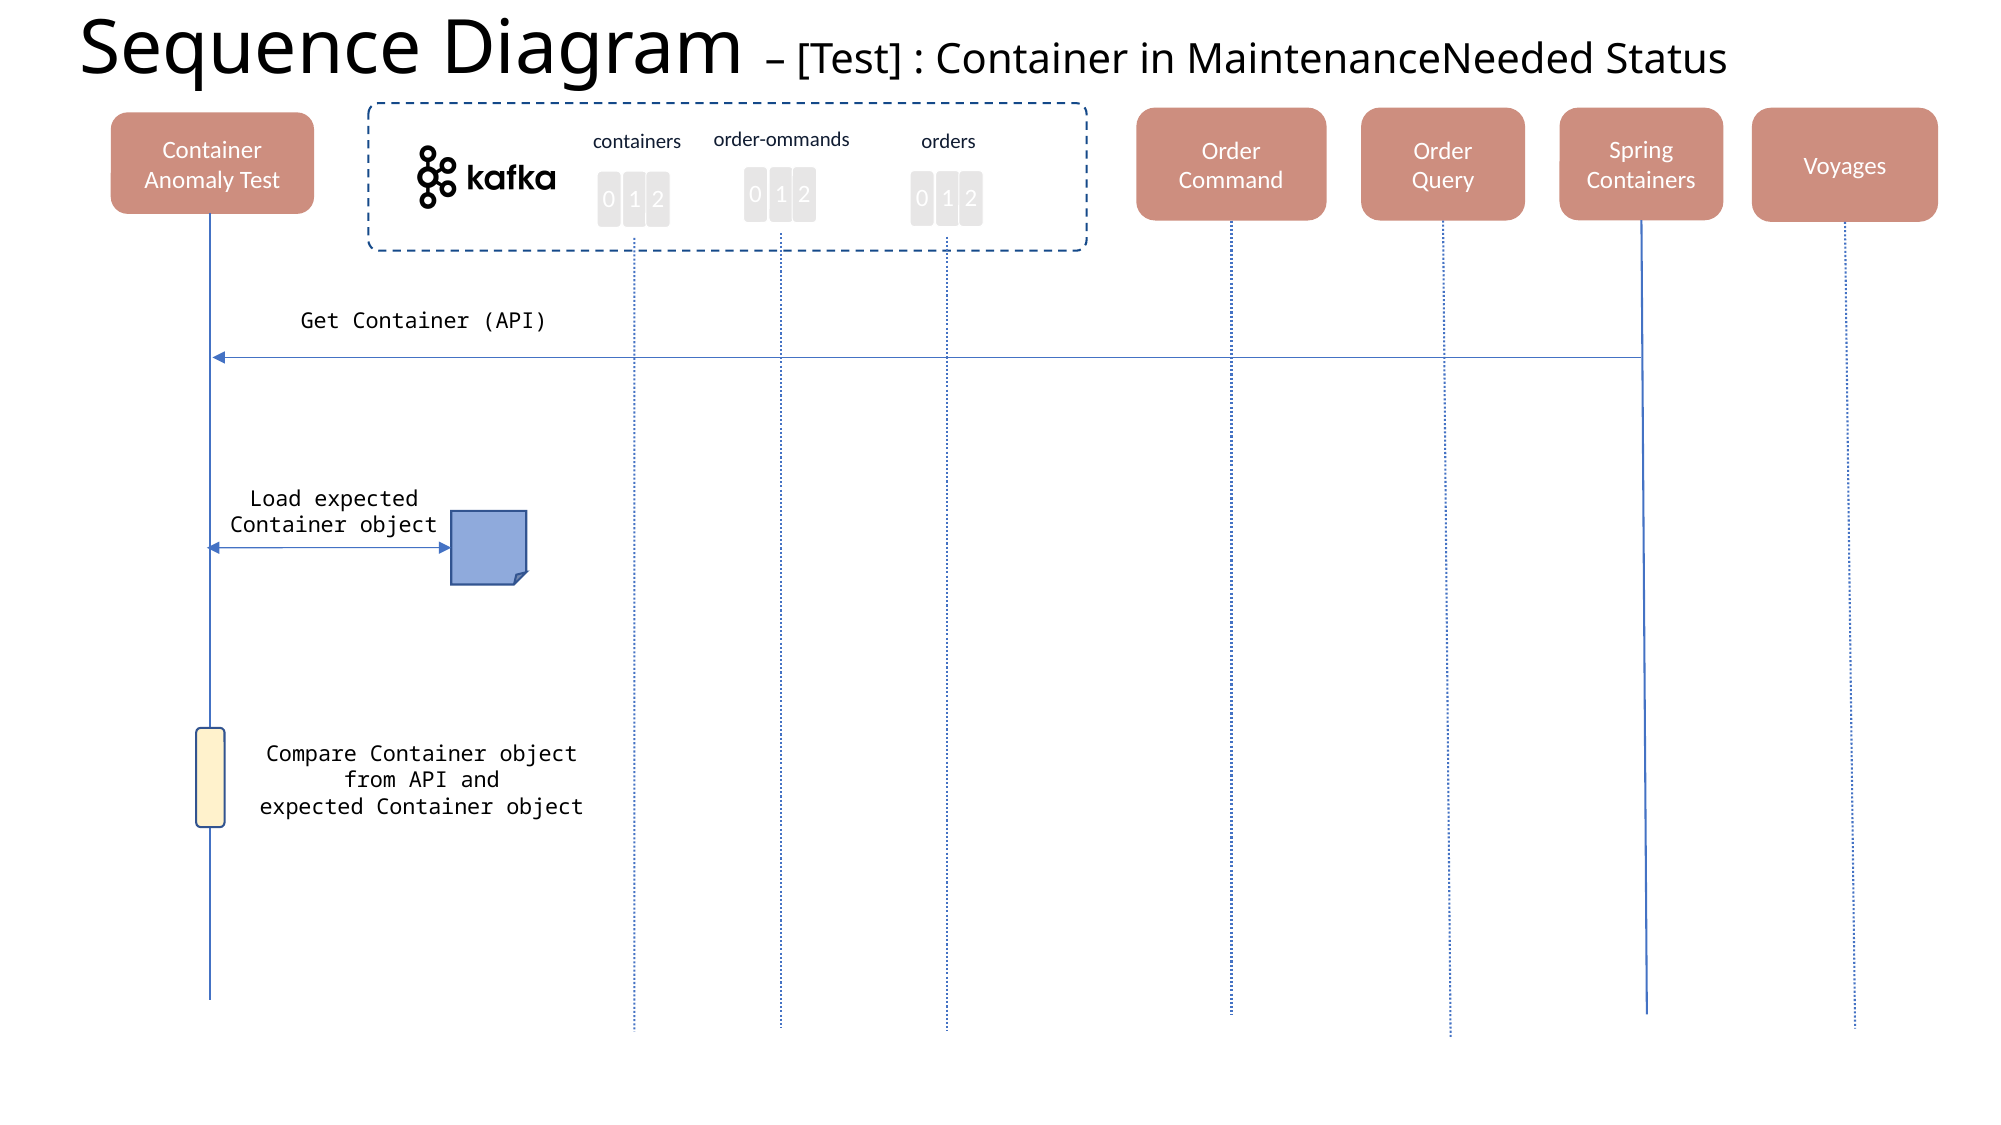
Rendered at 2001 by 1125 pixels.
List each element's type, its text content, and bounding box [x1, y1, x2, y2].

text_box Voyages [1750, 106, 1940, 223]
text_box [368, 103, 1087, 251]
text_box Order Query [1360, 106, 1527, 222]
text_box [906, 120, 1027, 227]
text_box Compare Container object from API and expected Container object [244, 732, 600, 826]
picture [407, 135, 565, 219]
text_box Container Anomaly Test [109, 111, 316, 215]
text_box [577, 120, 698, 228]
text_box [195, 726, 209, 829]
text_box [697, 118, 867, 223]
text_box Load expected Container object [215, 477, 453, 545]
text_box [1844, 221, 1856, 1029]
text_box Order Command [1135, 106, 1328, 222]
text_box [211, 726, 226, 829]
text_box Spring Containers [1558, 106, 1725, 222]
text_box Get Container (API) [286, 299, 563, 341]
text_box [1442, 220, 1451, 357]
title Sequence Diagram – [Test] : Container in MaintenanceNeeded Status [64, 9, 1850, 89]
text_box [1641, 220, 1647, 1015]
text_box [450, 509, 530, 586]
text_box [1442, 358, 1451, 1039]
